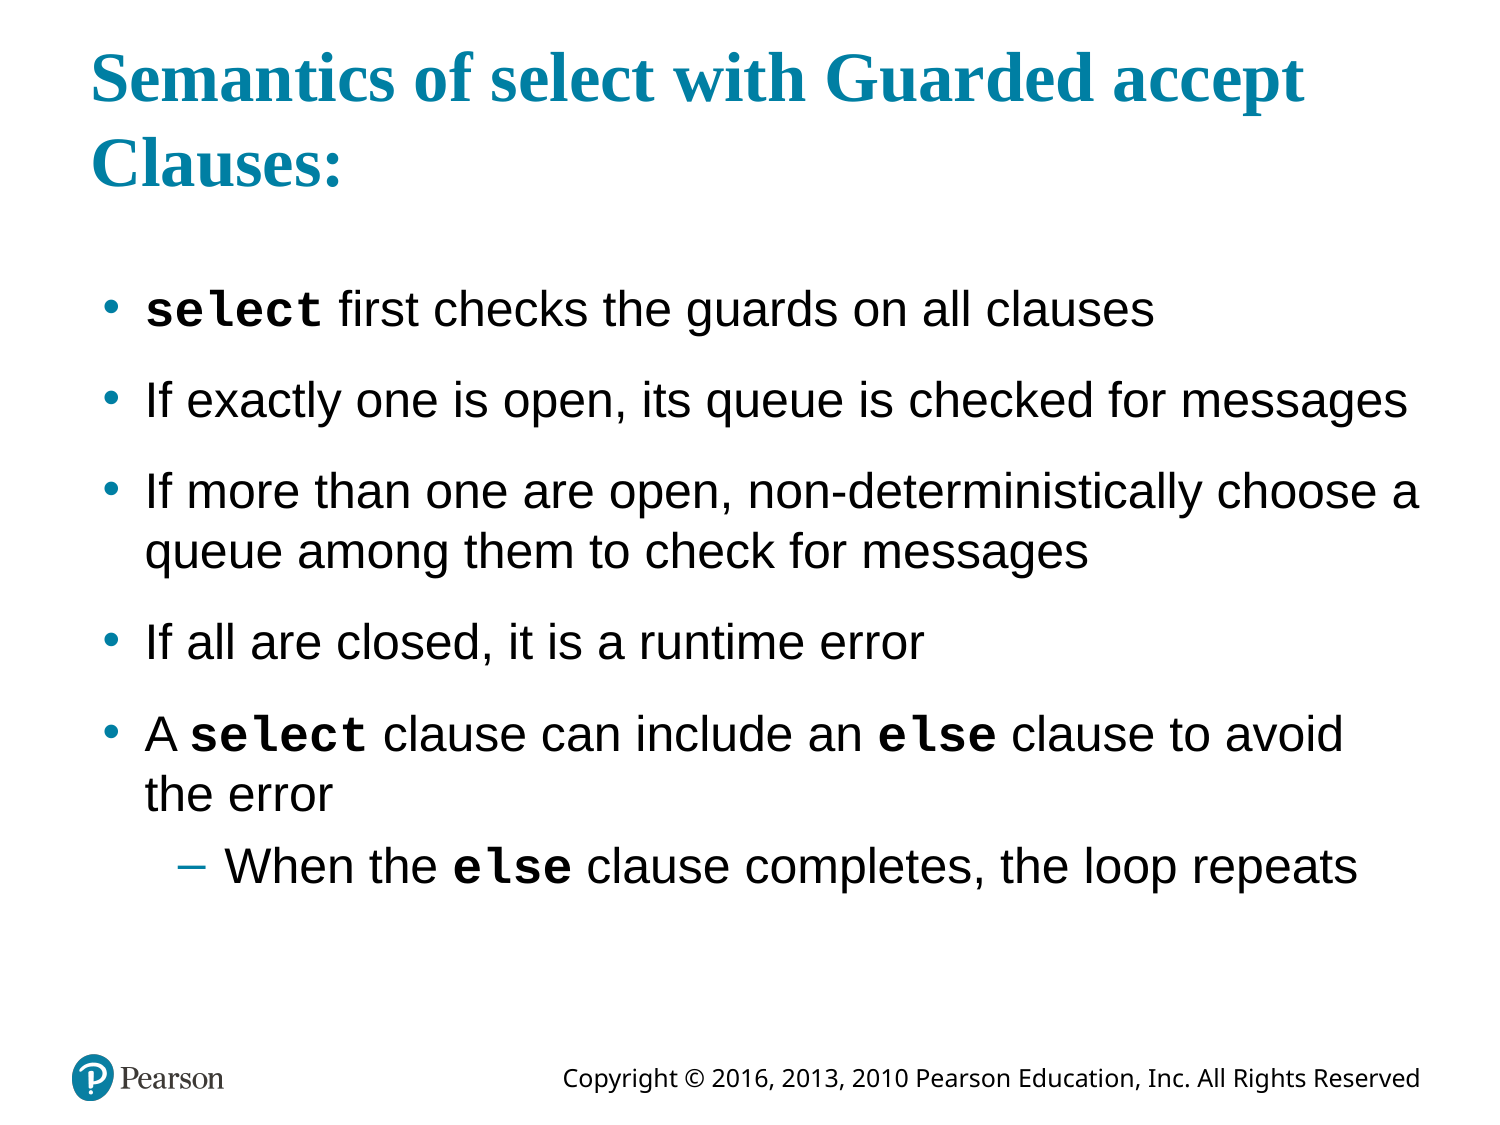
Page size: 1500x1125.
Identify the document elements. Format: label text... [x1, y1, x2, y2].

picture [98, 1054, 224, 1101]
list select first checks the guards on all clauses If exactly one is open, its queue is checked for messages If more than one are open, non-deterministically choose a queue among them to check for messages If all are closed, it is a runtime error A select clause can include an else clause to avoid the error When the else clause completes, the loop repeats [87, 260, 1438, 999]
picture [72, 1087, 83, 1101]
title Semantics of select with Guarded accept Clauses: [75, 35, 1425, 216]
picture [72, 1054, 88, 1070]
picture [80, 1063, 106, 1088]
